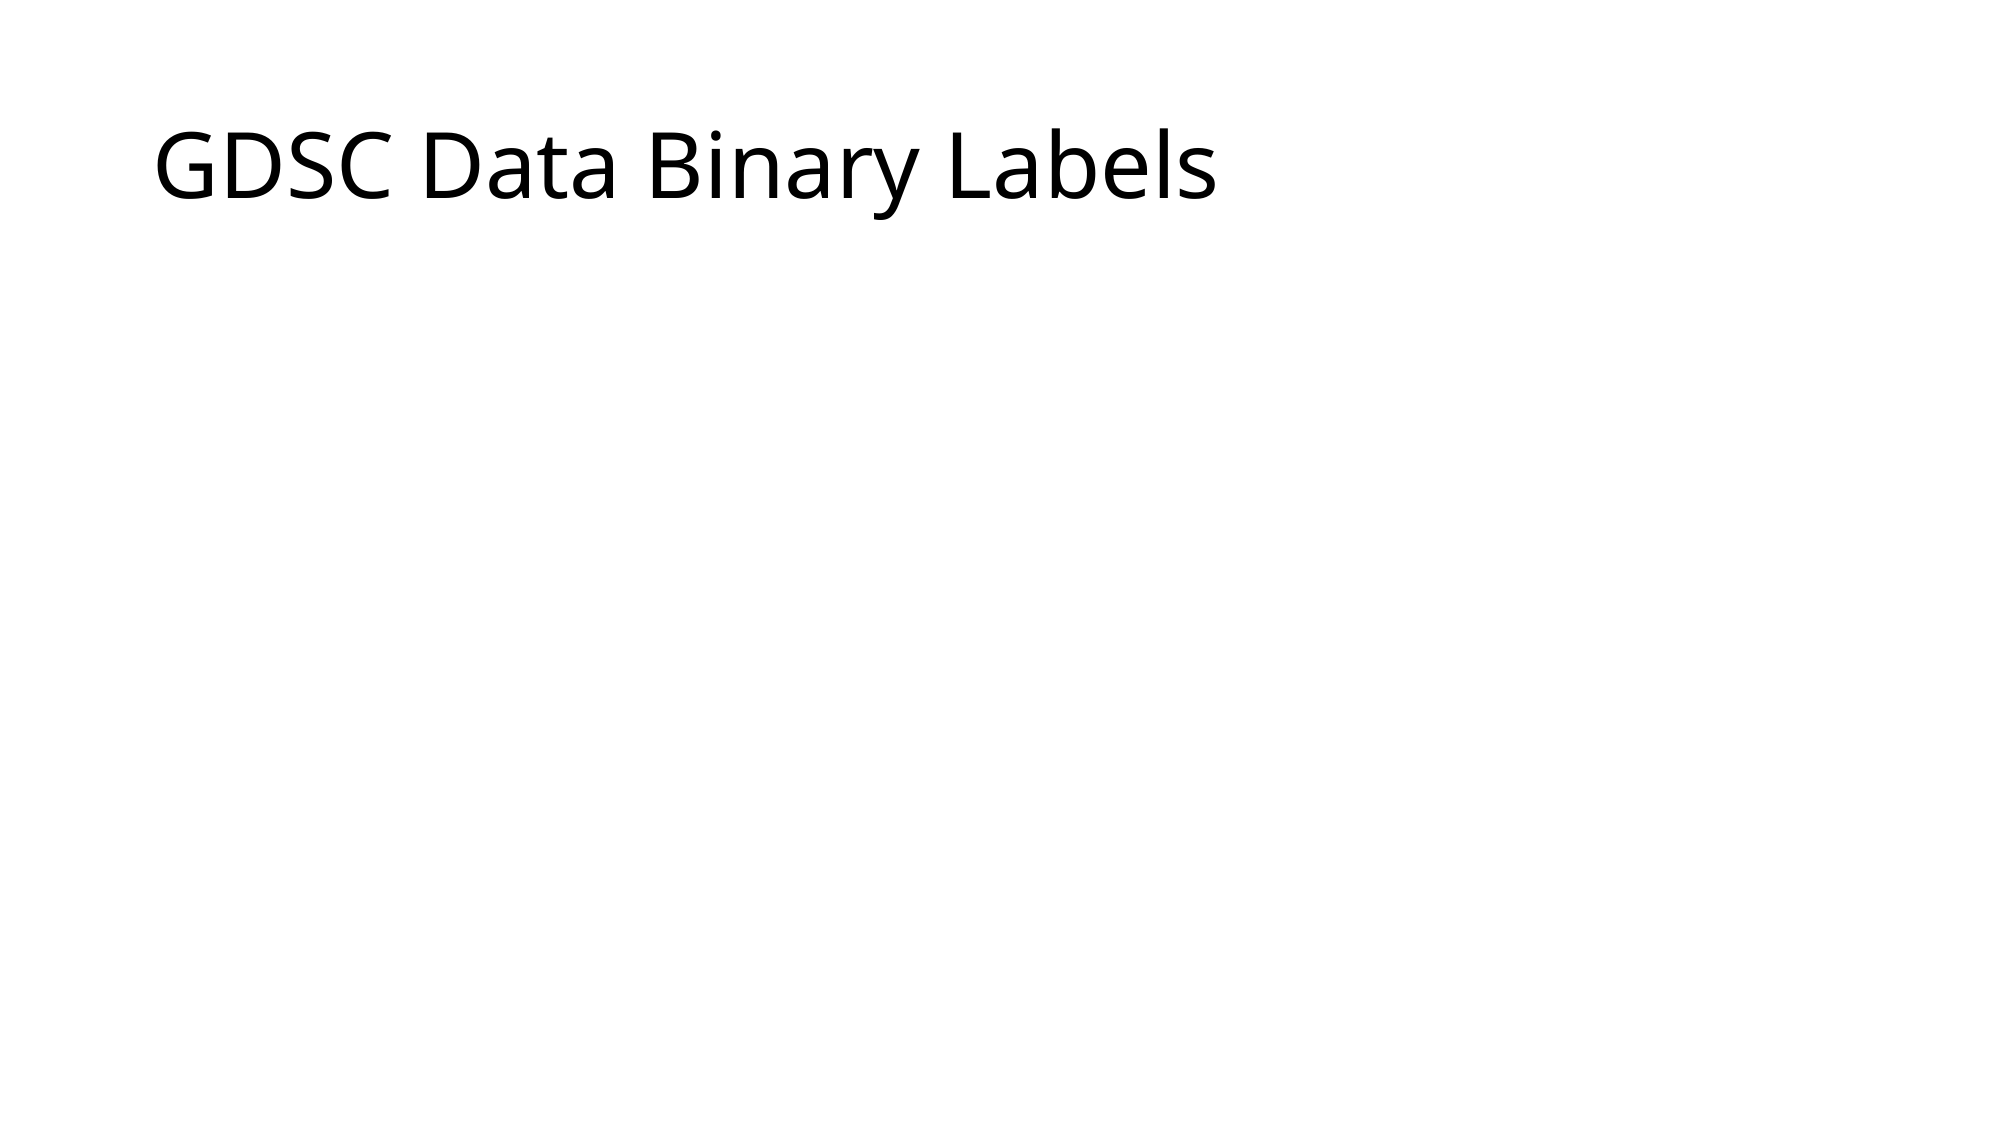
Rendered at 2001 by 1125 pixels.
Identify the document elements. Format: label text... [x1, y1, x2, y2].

title GDSC Data Binary Labels [137, 59, 1863, 278]
